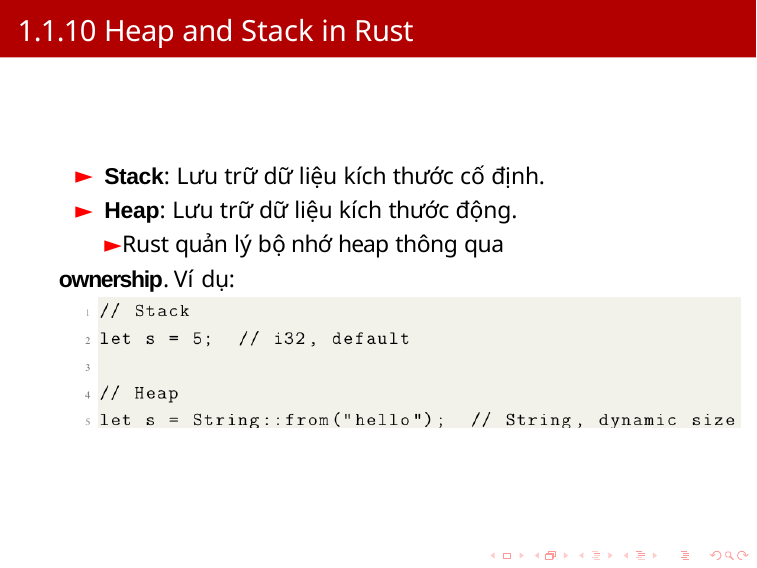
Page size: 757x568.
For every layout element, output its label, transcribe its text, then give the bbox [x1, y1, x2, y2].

picture [77, 296, 741, 428]
text_box Stack: Lưu trữ dữ liệu kích thước cố định. Heap: Lưu trữ dữ liệu kích thước động. Rust quản lý bộ nhớ heap thông qua ownership. Ví dụ: [52, 152, 650, 292]
title 1.1.10 Heap and Stack in Rust [15, 9, 539, 108]
